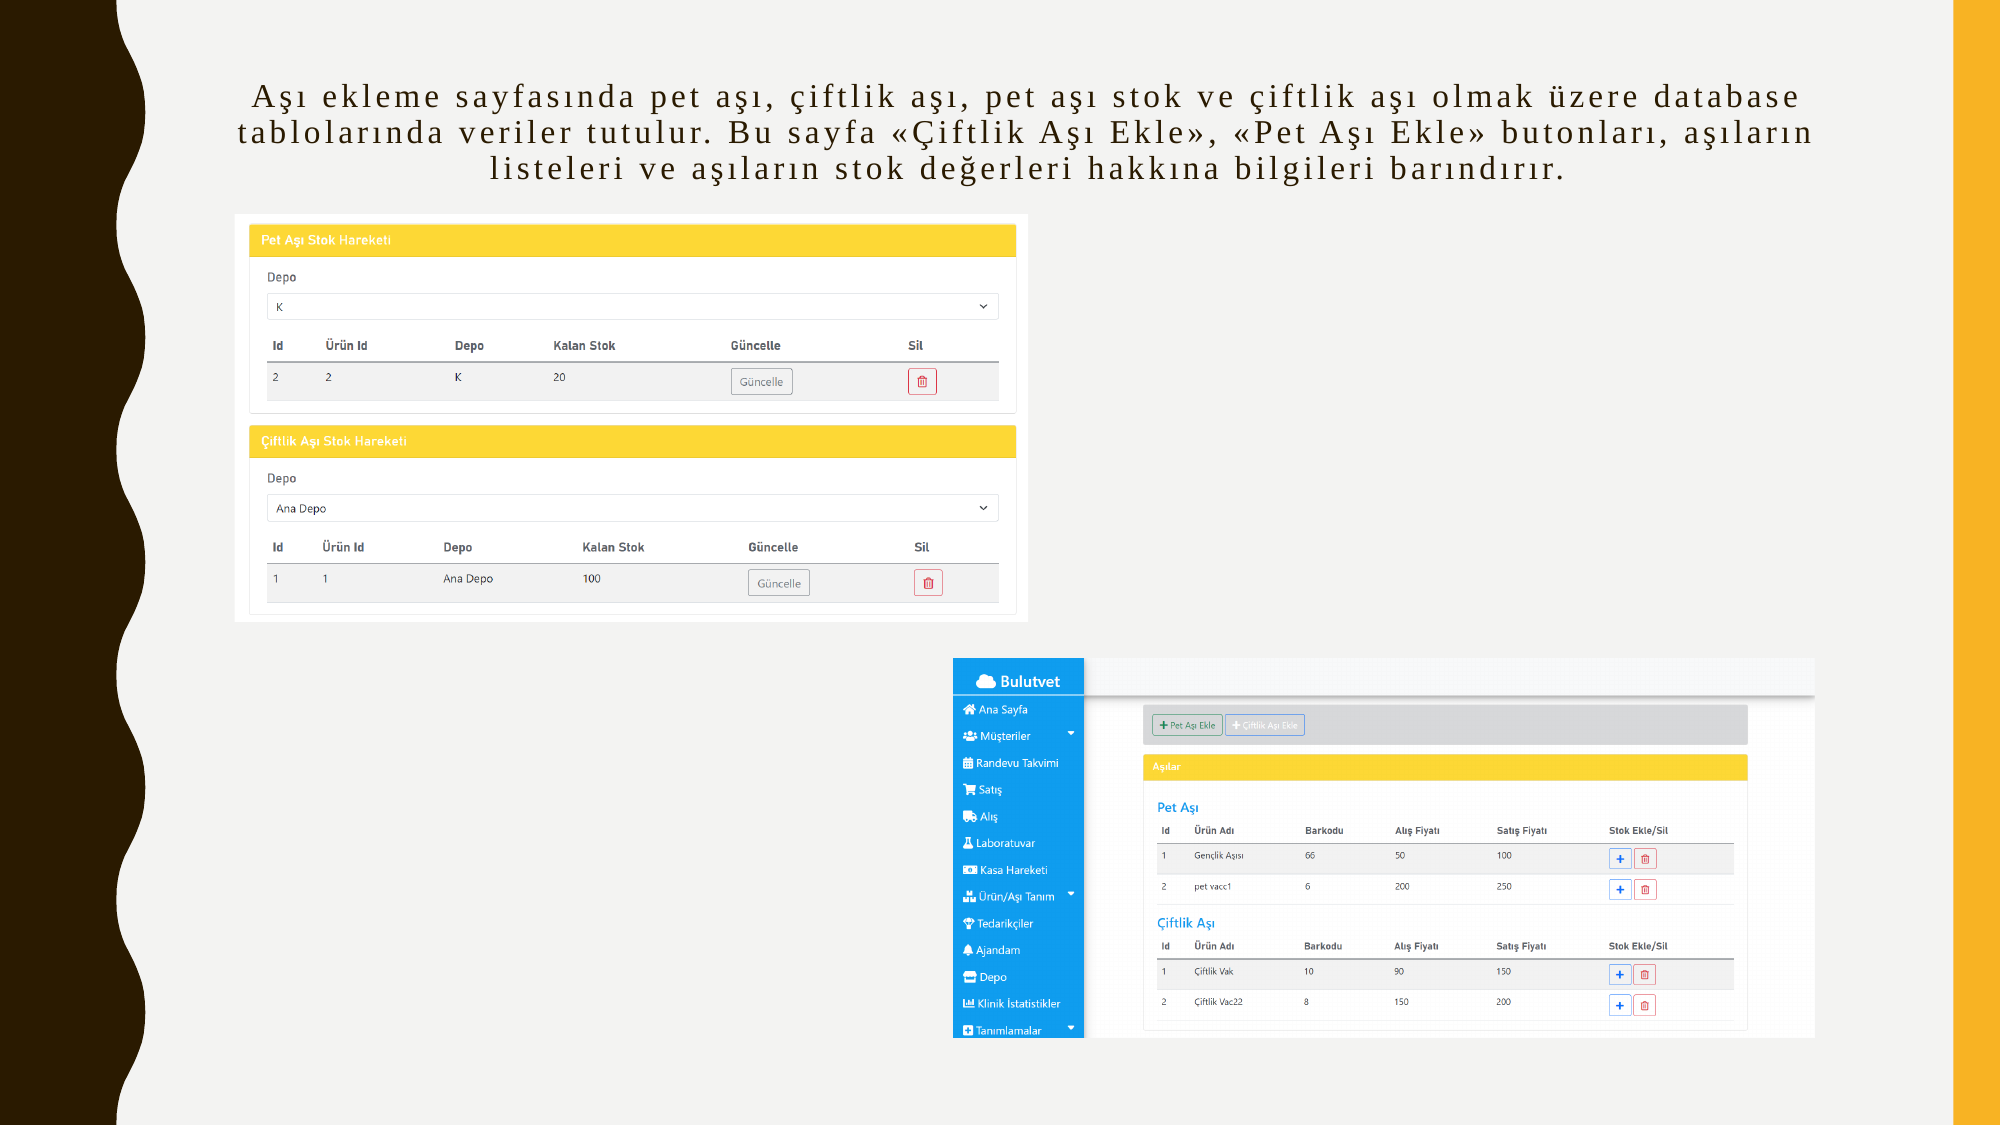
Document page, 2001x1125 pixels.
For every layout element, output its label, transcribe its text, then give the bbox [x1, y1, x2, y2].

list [953, 658, 1815, 1038]
title Aşı ekleme sayfasında pet aşı, çiftlik aşı, pet aşı stok ve çiftlik aşı olmak üzere database tablolarında veriler tutulur. Bu sayfa «Çiftlik Aşı Ekle», «Pet Aşı Ekle» butonları, aşıların listeleri ve aşıların stok değerleri hakkına bilgileri barındırır. [193, 71, 1864, 317]
picture [234, 214, 1029, 623]
